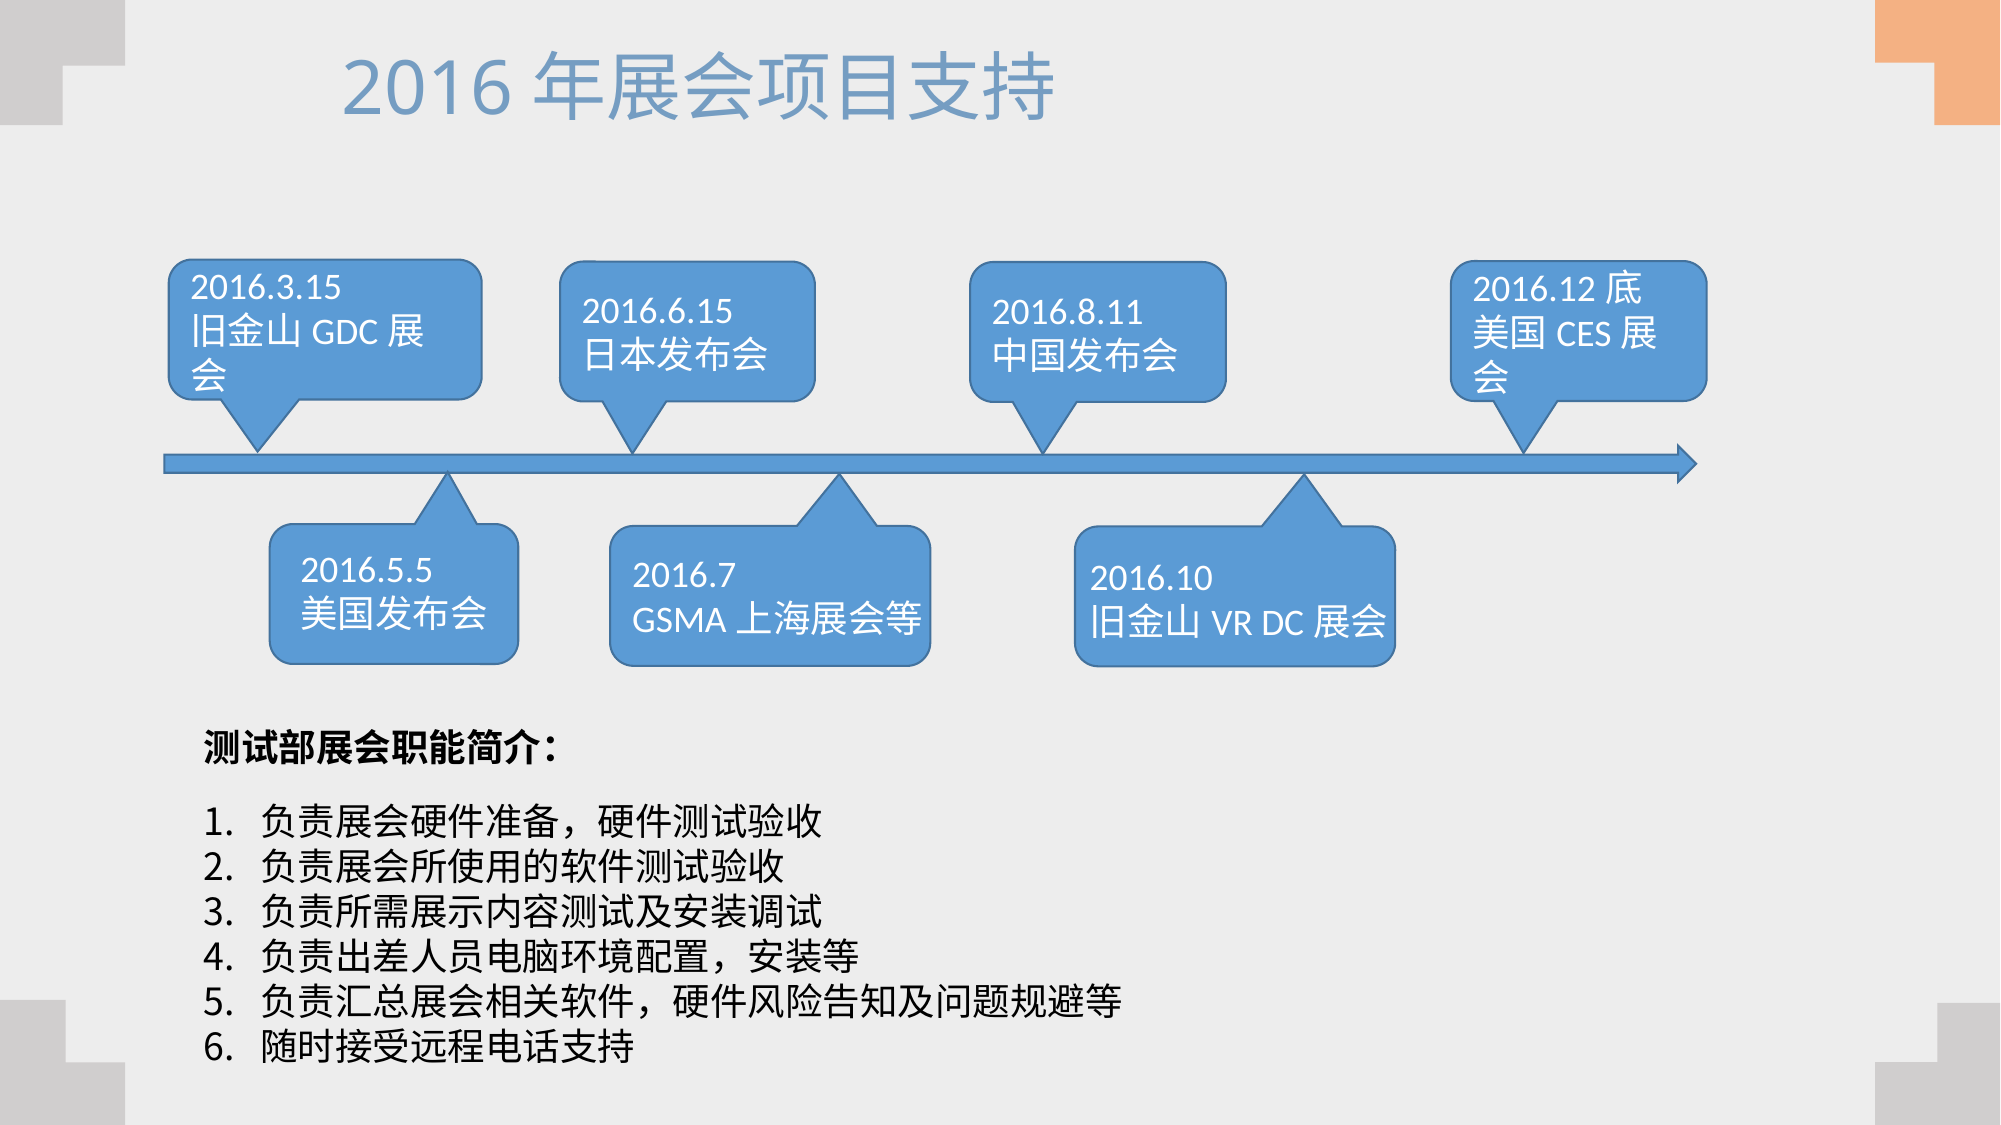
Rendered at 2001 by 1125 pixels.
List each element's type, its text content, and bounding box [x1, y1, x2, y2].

text_box 2016.6.15 日本发布会 [558, 260, 816, 456]
text_box 2016.7 GSMA上海展会等 [617, 542, 967, 647]
text_box 2016.3.15 旧金山GDC展会 [167, 258, 483, 454]
text_box 2016.10 旧金山VR DC展会 [1074, 545, 1424, 650]
text_box [1074, 472, 1396, 545]
text_box 2016年展会项目支持 [326, 42, 1674, 143]
text_box 测试部展会职能简介： 负责展会硬件准备，硬件测试验收 负责展会所使用的软件测试验收 负责所需展示内容测试及安装调试 负责出差人员电脑环境配置，安装等 负责汇总展会相关软件，硬件风险告知及问题规避等 随时接受远程电话支持 [188, 716, 1787, 1076]
text_box 2016.5.5 美国发布会 [285, 537, 515, 643]
text_box 2016.12底 美国CES展会 [1449, 259, 1708, 456]
text_box [609, 472, 931, 667]
text_box [1075, 650, 1396, 668]
text_box [268, 469, 520, 666]
text_box 2016.8.11 中国发布会 [968, 260, 1227, 456]
text_box [163, 443, 1698, 485]
